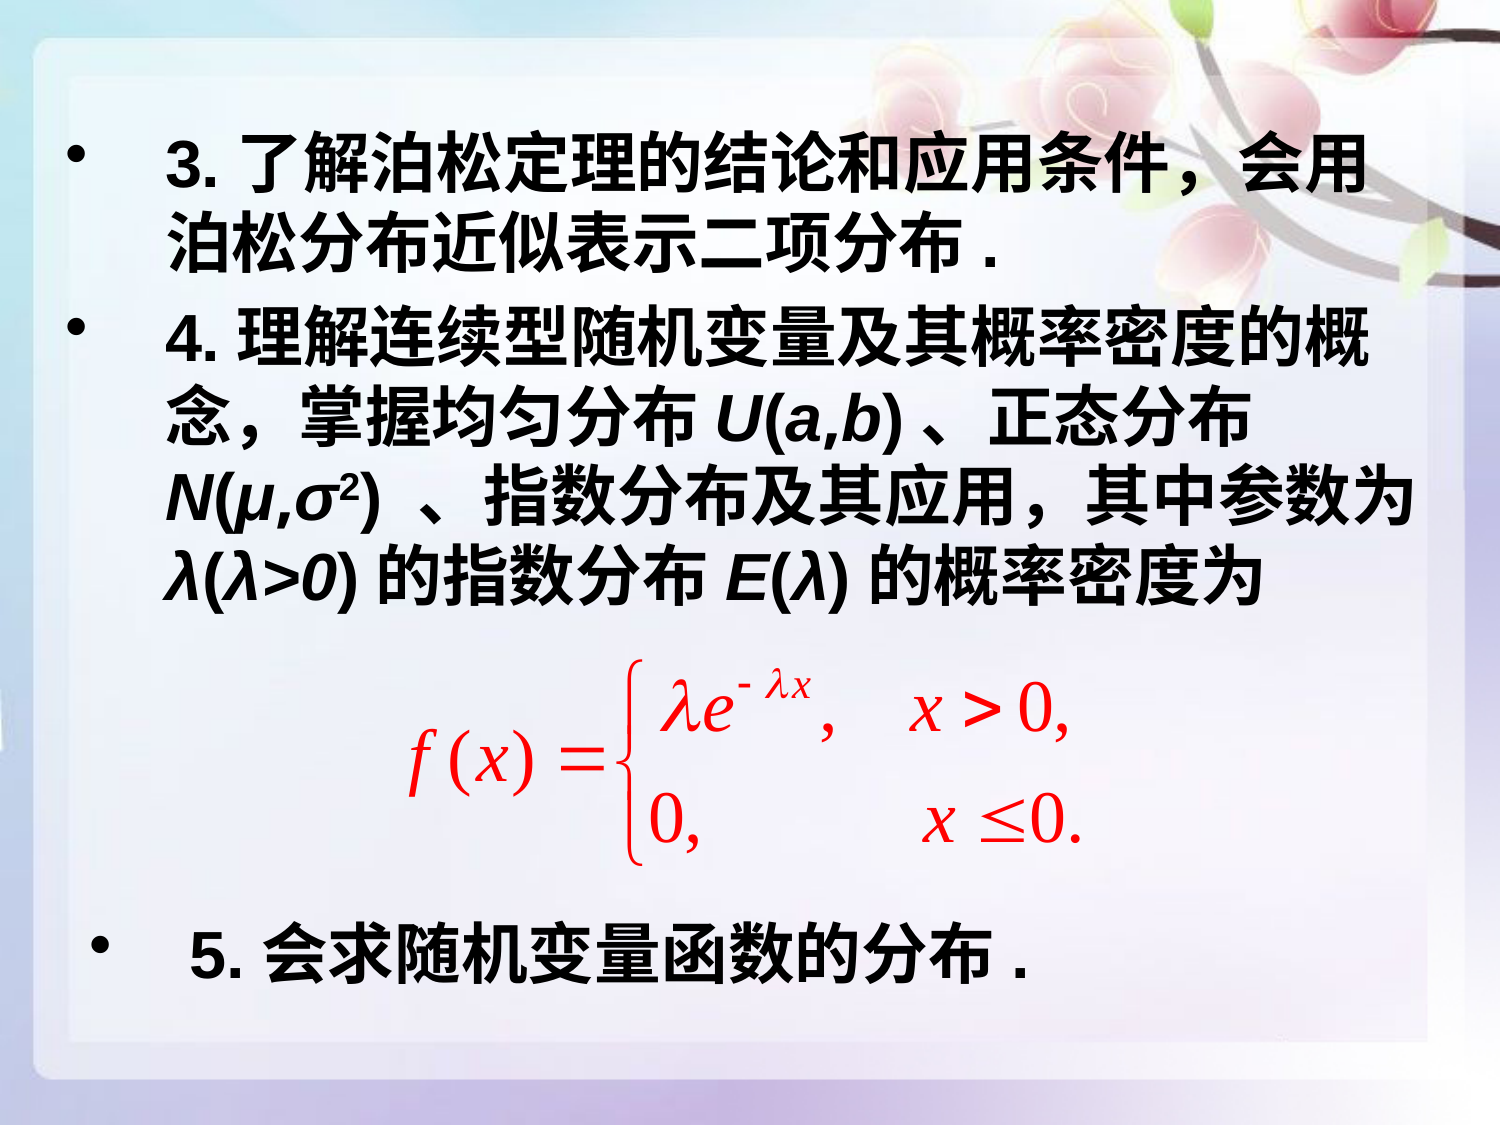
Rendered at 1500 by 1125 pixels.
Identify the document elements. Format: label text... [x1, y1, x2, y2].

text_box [383, 644, 1093, 881]
picture [0, 0, 1500, 1125]
list 3.了解泊松定理的结论和应用条件，会用泊松分布近似表示二项分布. 4.理解连续型随机变量及其概率密度的概念，掌握均匀分布U(a,b)、正态分布N(μ,σ2) 、指数分布及其应用，其中参数为λ(λ>0)的指数分布E(λ)的概率密度为 [49, 113, 1452, 963]
text_box 5.会求随机变量函数的分布. [74, 904, 1425, 1005]
